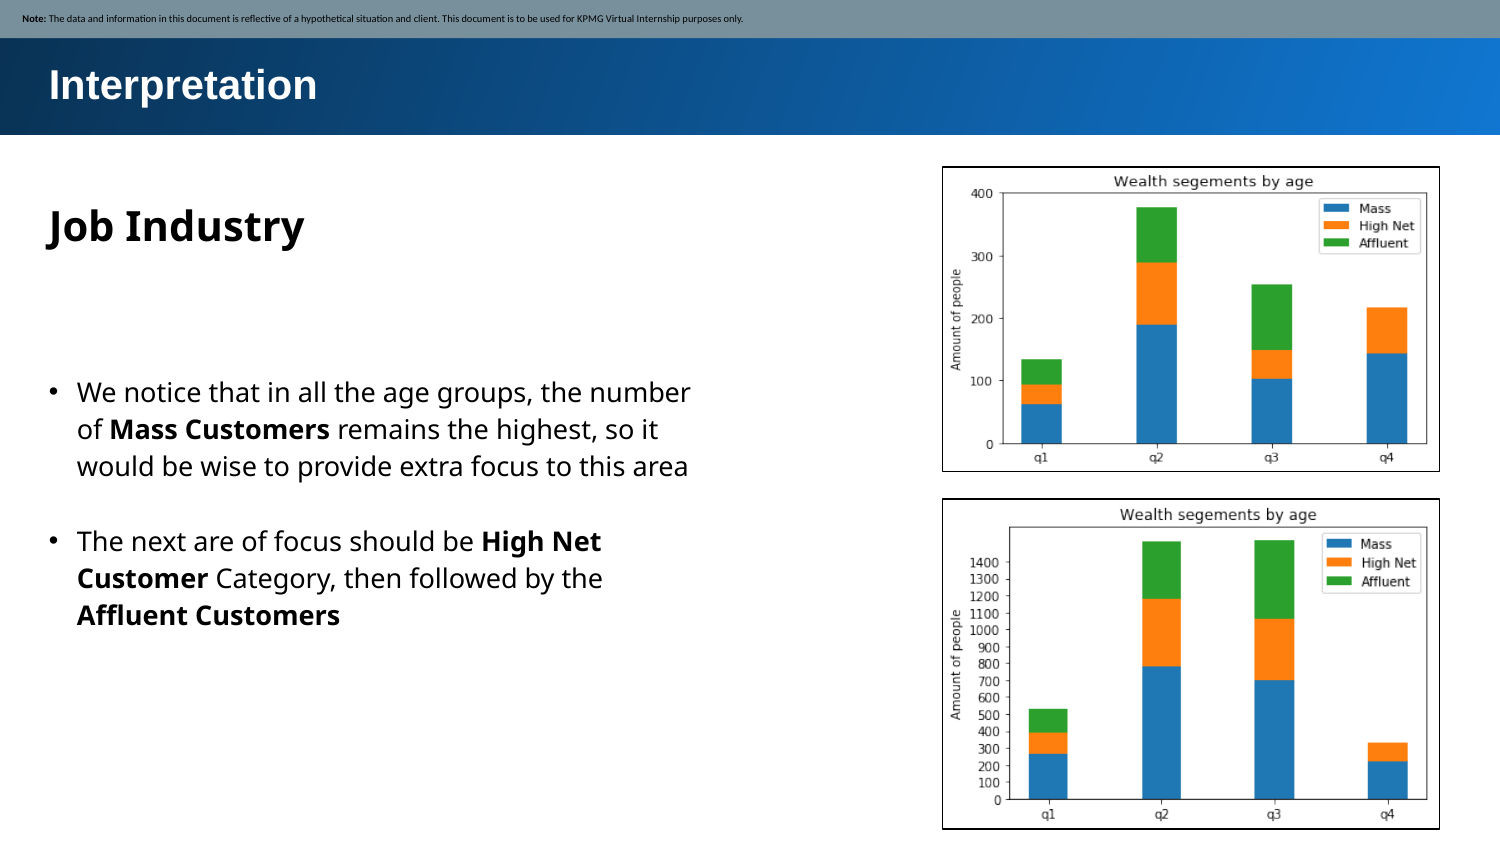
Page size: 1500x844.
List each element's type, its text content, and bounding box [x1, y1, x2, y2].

text_box We notice that in all the age groups, the number of Mass Customers remains the highest, so it would be wise to provide extra focus to this area The next are of focus should be High Net Customer Category, then followed by the Affluent Customers [33, 355, 712, 647]
picture [942, 167, 1439, 471]
text_box [0, 39, 1500, 135]
text_box Note: The data and information in this document is reflective of a hypothetical situation and client. This document is to be used for KPMG Virtual Internship purposes only. [0, 0, 1500, 39]
text_box Job Industry [33, 177, 937, 266]
picture [942, 499, 1439, 829]
text_box Interpretation [33, 43, 1439, 124]
